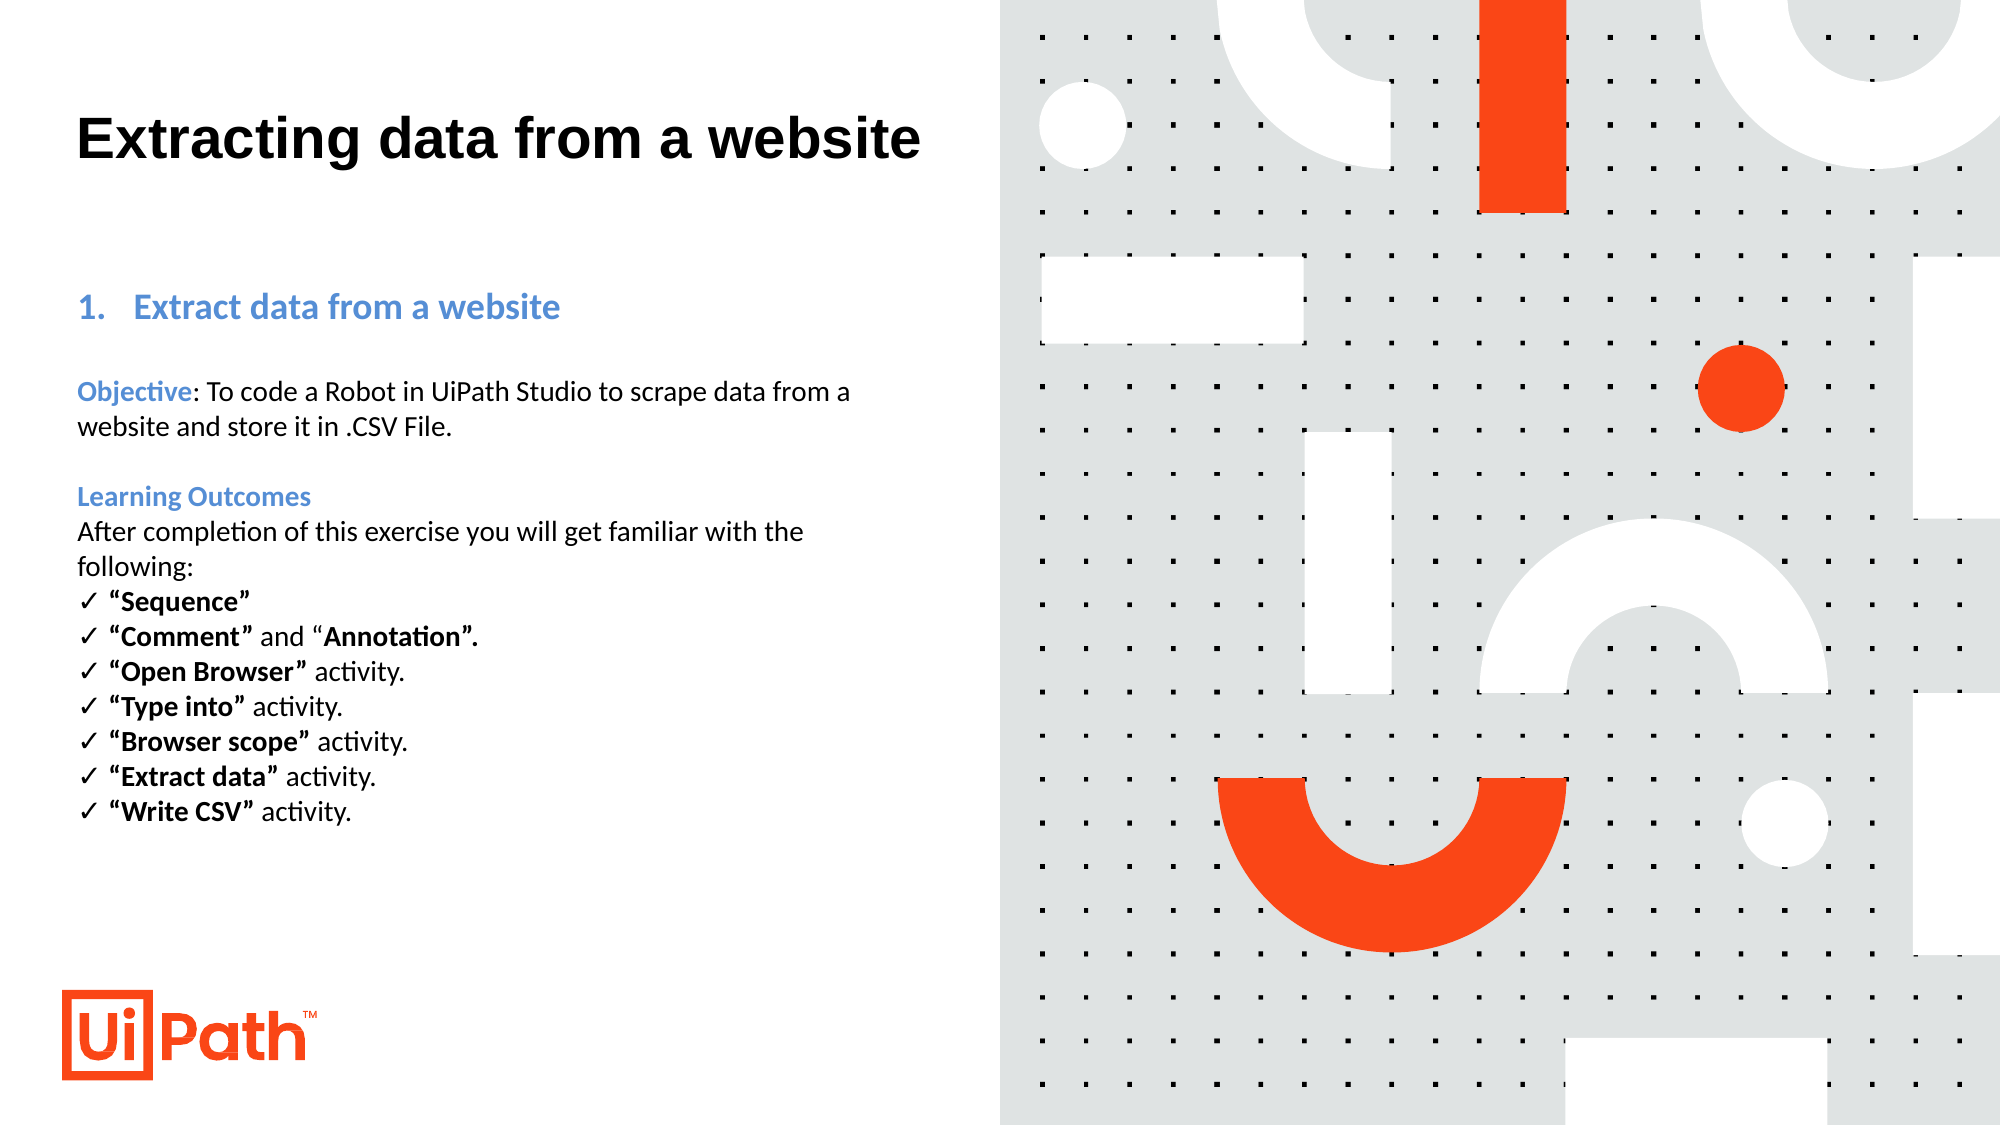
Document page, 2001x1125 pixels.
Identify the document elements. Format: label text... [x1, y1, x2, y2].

picture [1788, 0, 1960, 81]
text_box Extract data from a website Objective: To code a Robot in UiPath Studio to scrape data from a website and store it in .CSV File. Learning Outcomes After completion of this exercise you will get familiar with the following: ✓ “Sequence” ✓ “Comment” and “Annotation”. ✓ “Open Browser” activity. ✓ “Type into” activity. ✓ “Browser scope” activity. ✓ “Extract data” activity. ✓ “Write CSV” activity. [62, 274, 938, 905]
title Extracting data from a website [37, 99, 963, 242]
picture [1000, 0, 2000, 1125]
